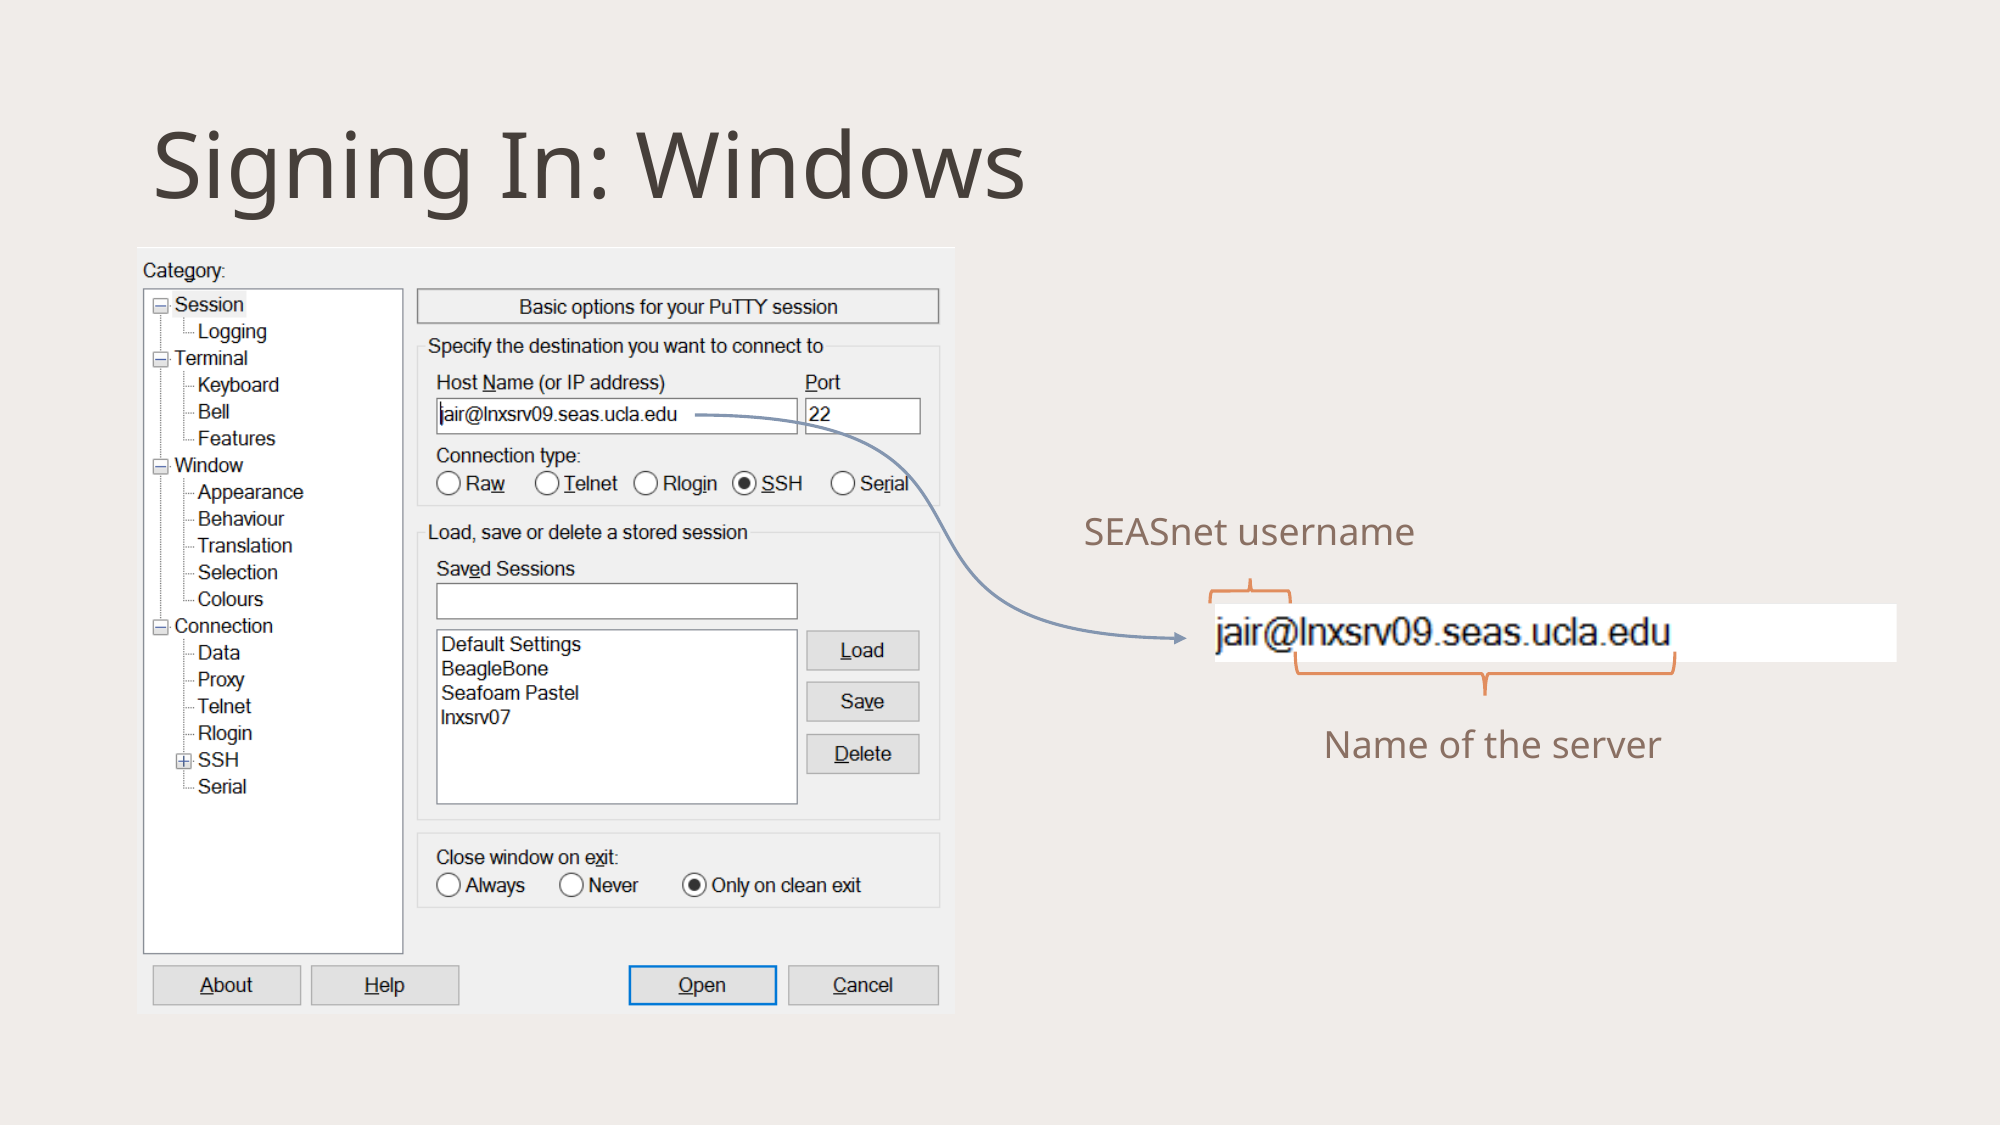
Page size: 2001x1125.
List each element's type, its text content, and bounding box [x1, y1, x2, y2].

title Signing In: Windows [137, 59, 1863, 278]
text_box SEASnet username [1187, 500, 1431, 560]
text_box [1208, 578, 1292, 604]
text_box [694, 414, 1187, 639]
text_box [1294, 662, 1677, 696]
text_box Name of the server [1308, 713, 1678, 774]
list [137, 247, 955, 1014]
picture [1214, 603, 1897, 662]
